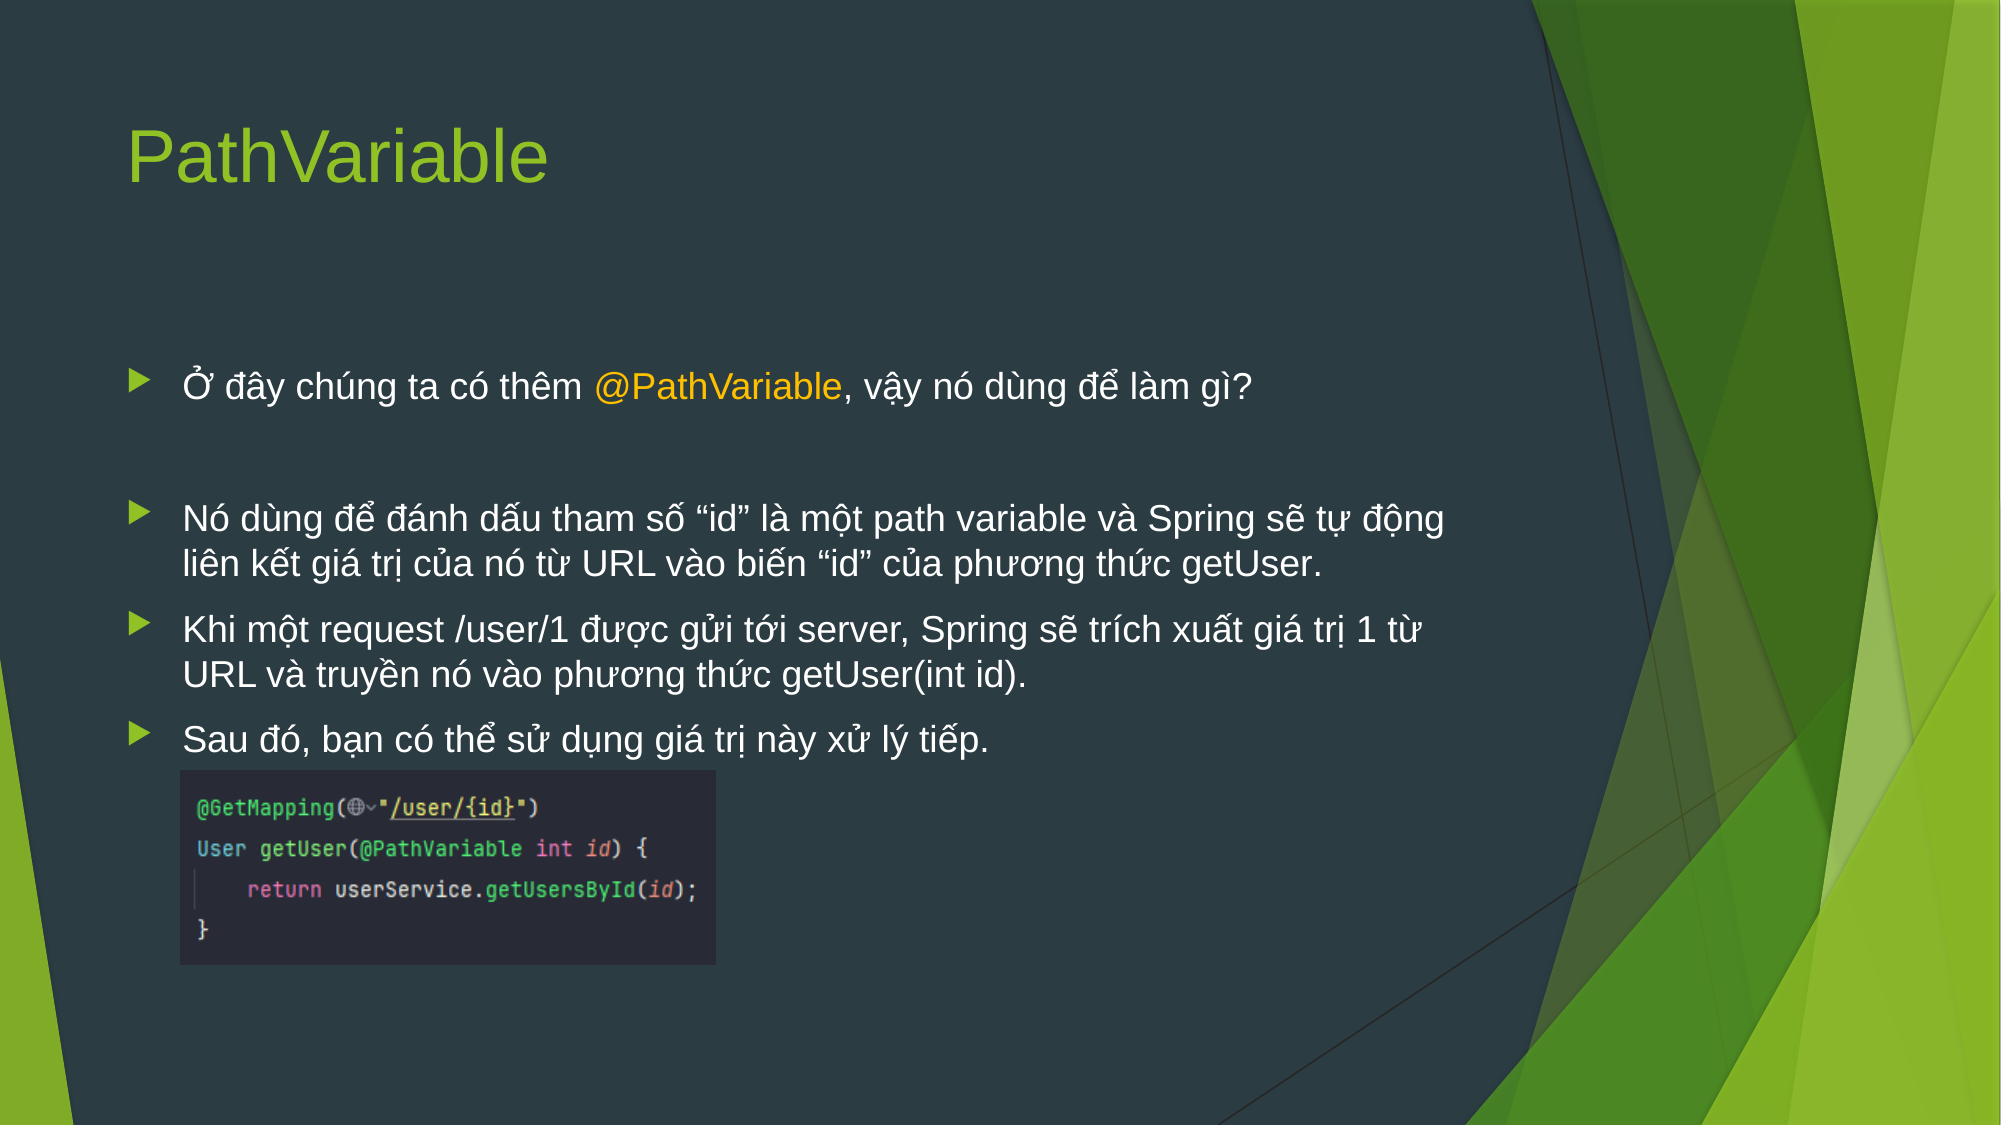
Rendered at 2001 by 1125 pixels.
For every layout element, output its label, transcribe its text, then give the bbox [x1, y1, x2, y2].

title PathVariable [111, 99, 1522, 317]
picture [180, 770, 716, 966]
list Ở đây chúng ta có thêm @PathVariable, vậy nó dùng để làm gì? Nó dùng để đánh dấu tham số “id” là một path variable và Spring sẽ tự động liên kết giá trị của nó từ URL vào biến “id” của phương thức getUser. Khi một request /user/1 được gửi tới server, Spring sẽ trích xuất giá trị 1 từ URL và truyền nó vào phương thức getUser(int id). Sau đó, bạn có thể sử dụng giá trị này xử lý tiếp. [111, 354, 1522, 992]
